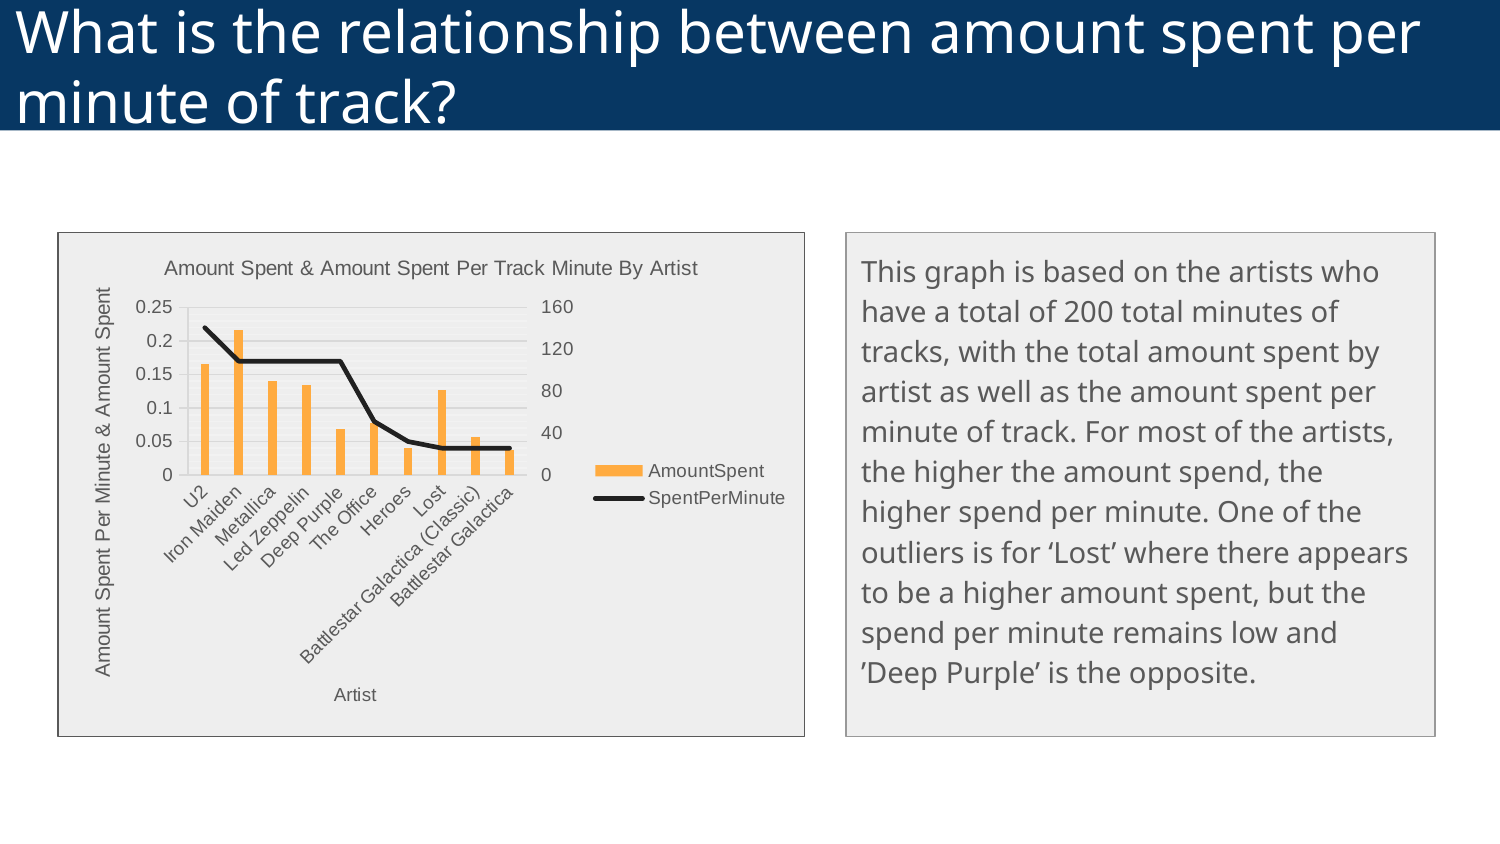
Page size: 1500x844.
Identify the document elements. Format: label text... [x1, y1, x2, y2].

chart [57, 232, 805, 737]
list This graph is based on the artists who have a total of 200 total minutes of tracks, with the total amount spent by artist as well as the amount spent per minute of track. For most of the artists, the higher the amount spend, the higher spend per minute. One of the outliers is for ‘Lost’ where there appears to be a higher amount spent, but the spend per minute remains low and ’Deep Purple’ is the opposite. [846, 232, 1436, 737]
title What is the relationship between amount spent per minute of track? [0, 0, 1500, 131]
